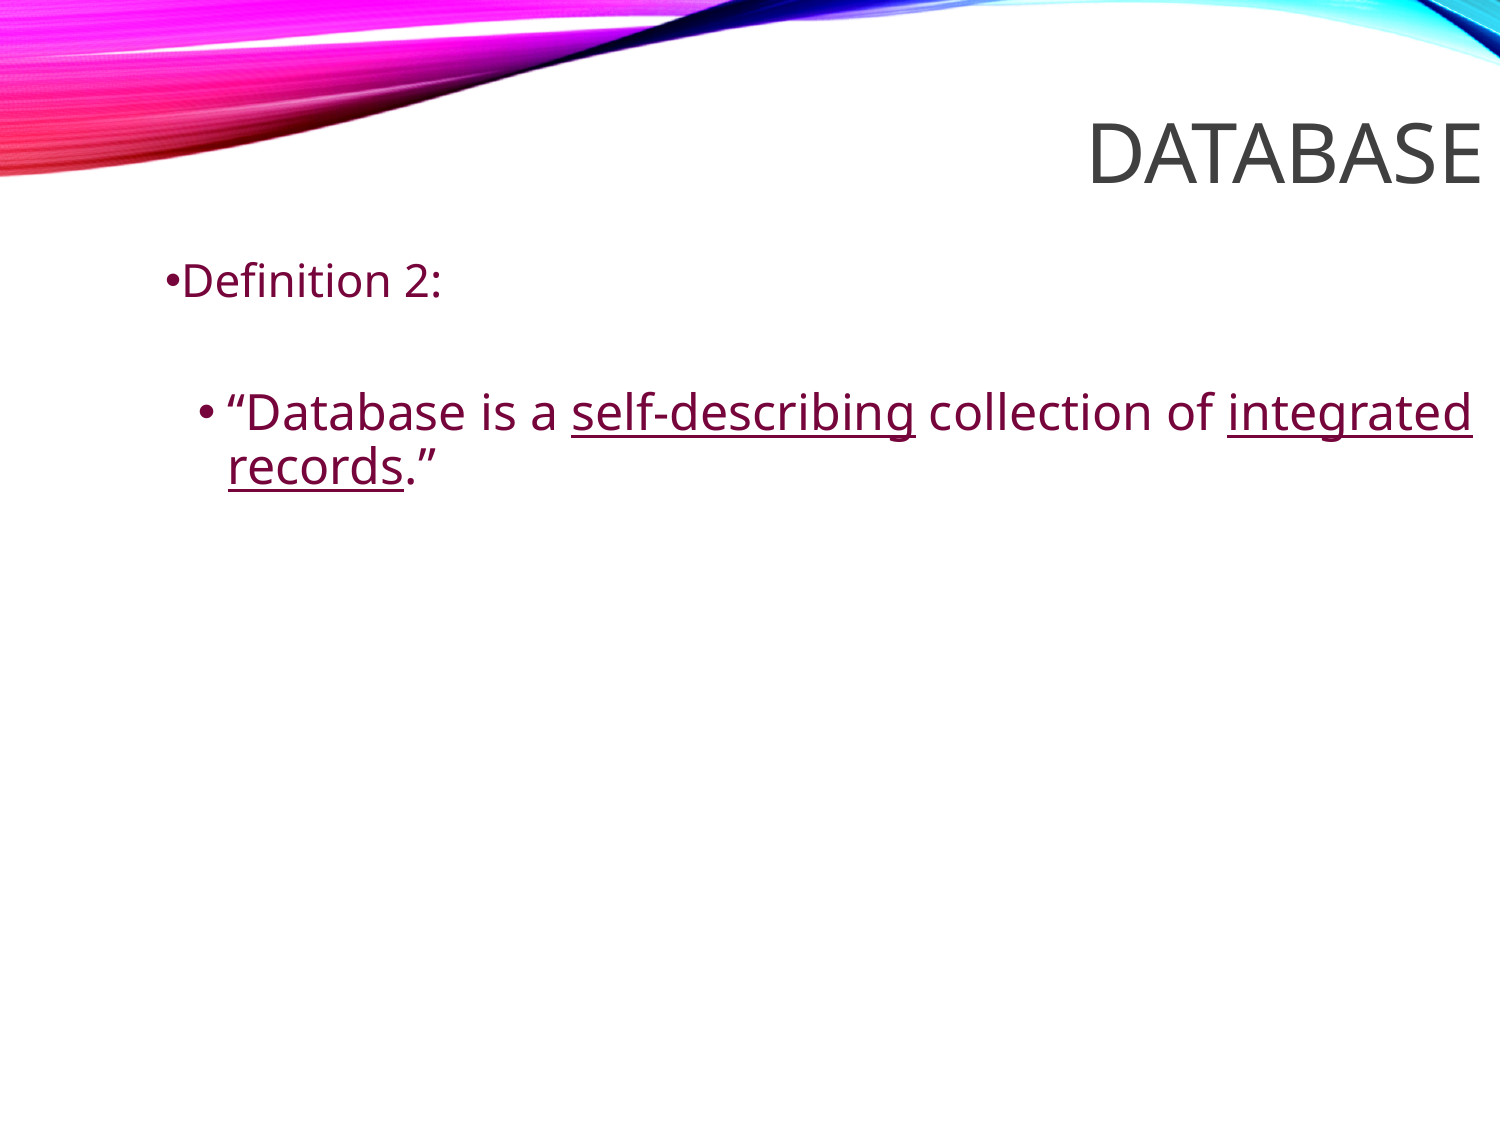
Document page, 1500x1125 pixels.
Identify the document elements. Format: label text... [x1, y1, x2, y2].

picture [0, 0, 1500, 178]
title DATABASE [350, 31, 1500, 249]
list Definition 2: “Database is a self-describing collection of integrated records.” [150, 249, 1500, 988]
